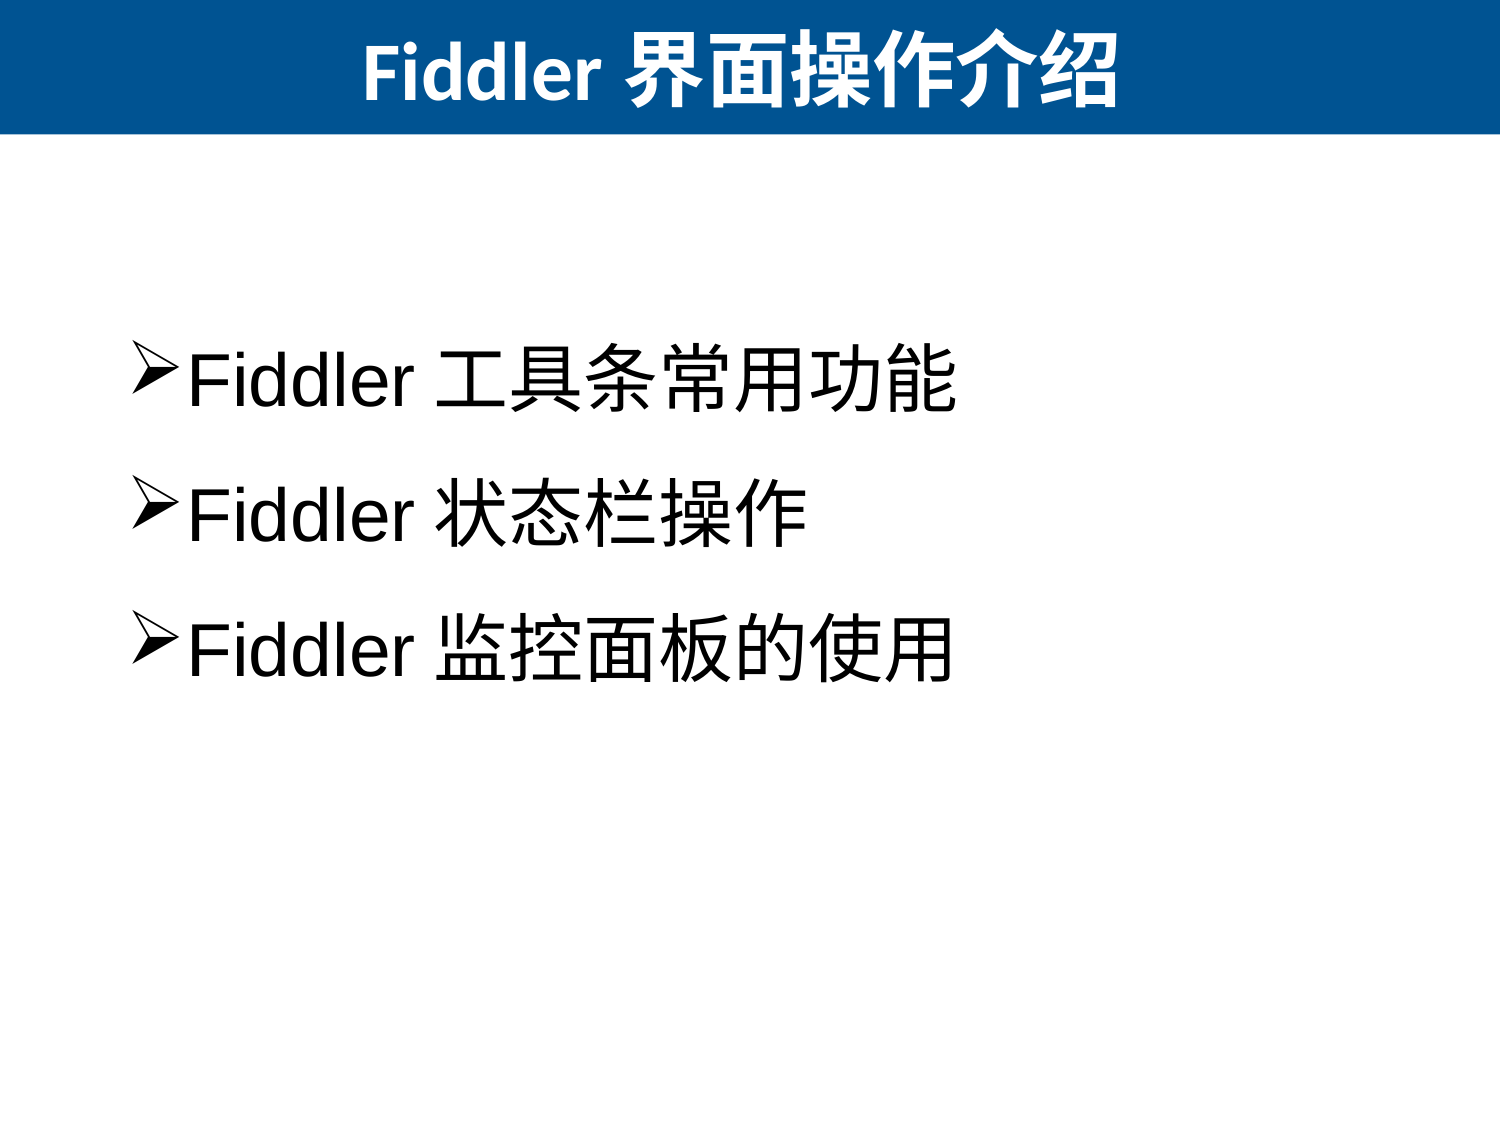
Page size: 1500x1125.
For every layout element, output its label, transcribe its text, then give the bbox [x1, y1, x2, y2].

text_box Fiddler工具条常用功能 Fiddler状态栏操作 Fiddler监控面板的使用 [112, 278, 1093, 699]
title Fiddler界面操作介绍 [2, 0, 1483, 135]
